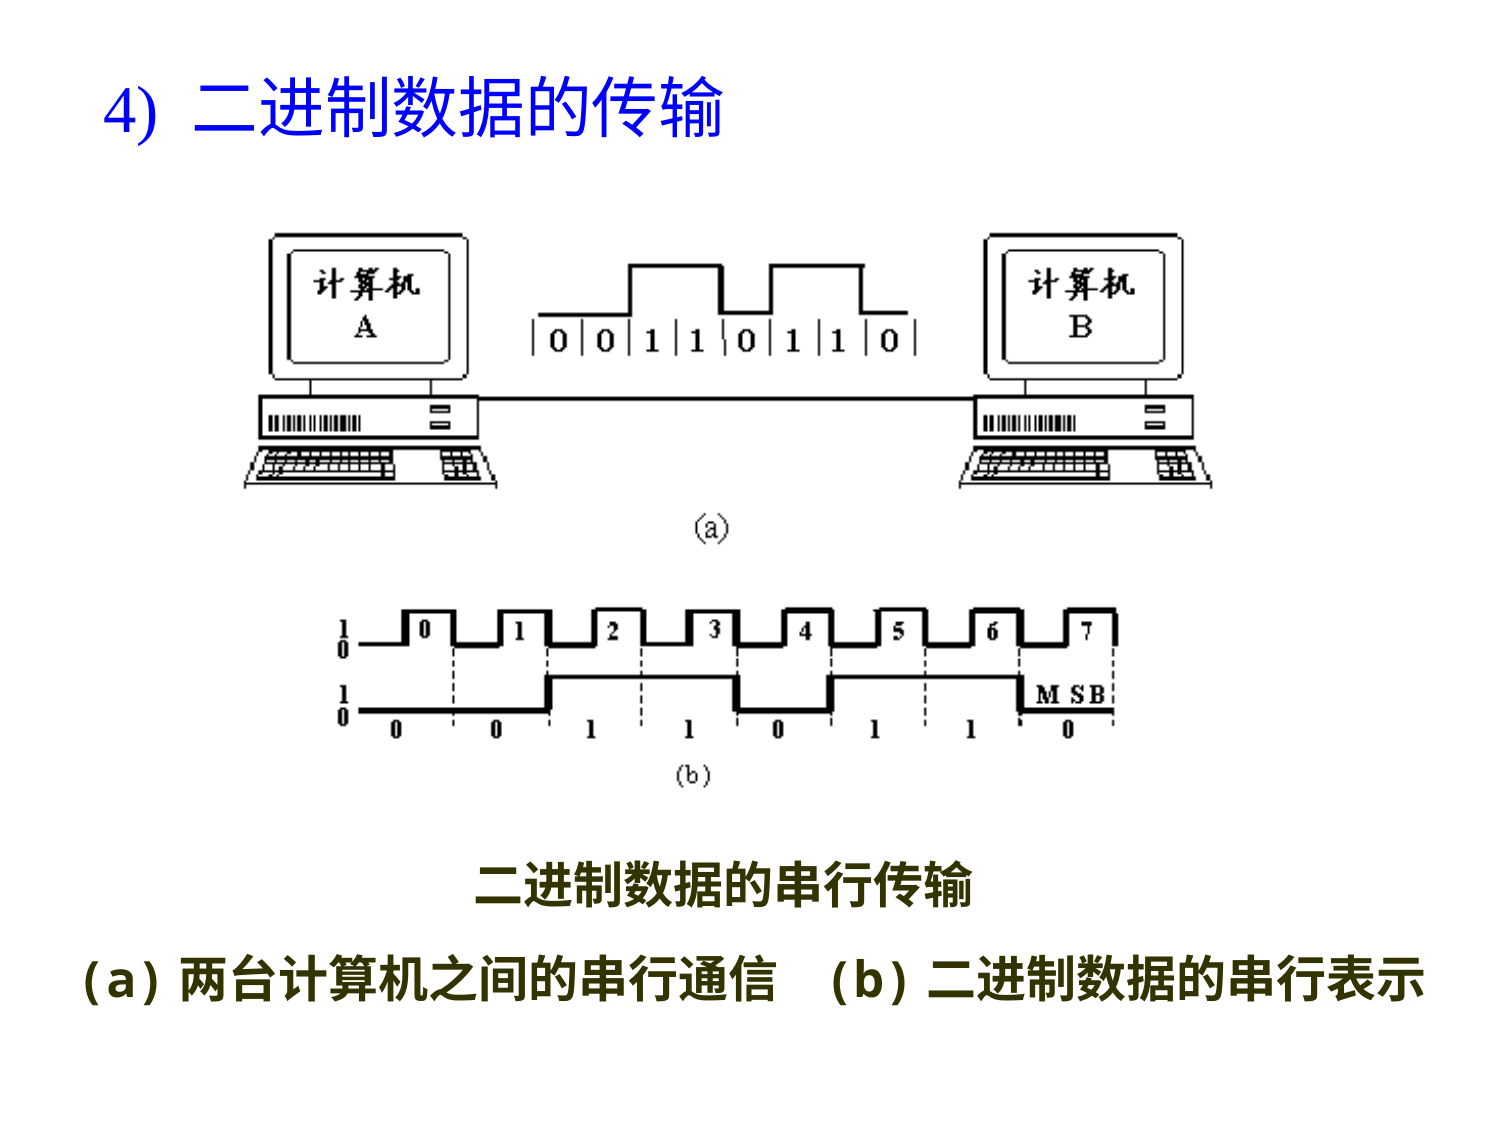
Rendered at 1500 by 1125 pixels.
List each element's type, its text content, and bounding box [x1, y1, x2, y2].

picture [218, 207, 1227, 794]
text_box (a)两台计算机之间的串行通信 (b)二进制数据的串行表示 [76, 940, 1447, 1016]
text_box 4) 二进制数据的传输 [71, 58, 741, 154]
text_box 二进制数据的串行传输 [135, 846, 1311, 921]
